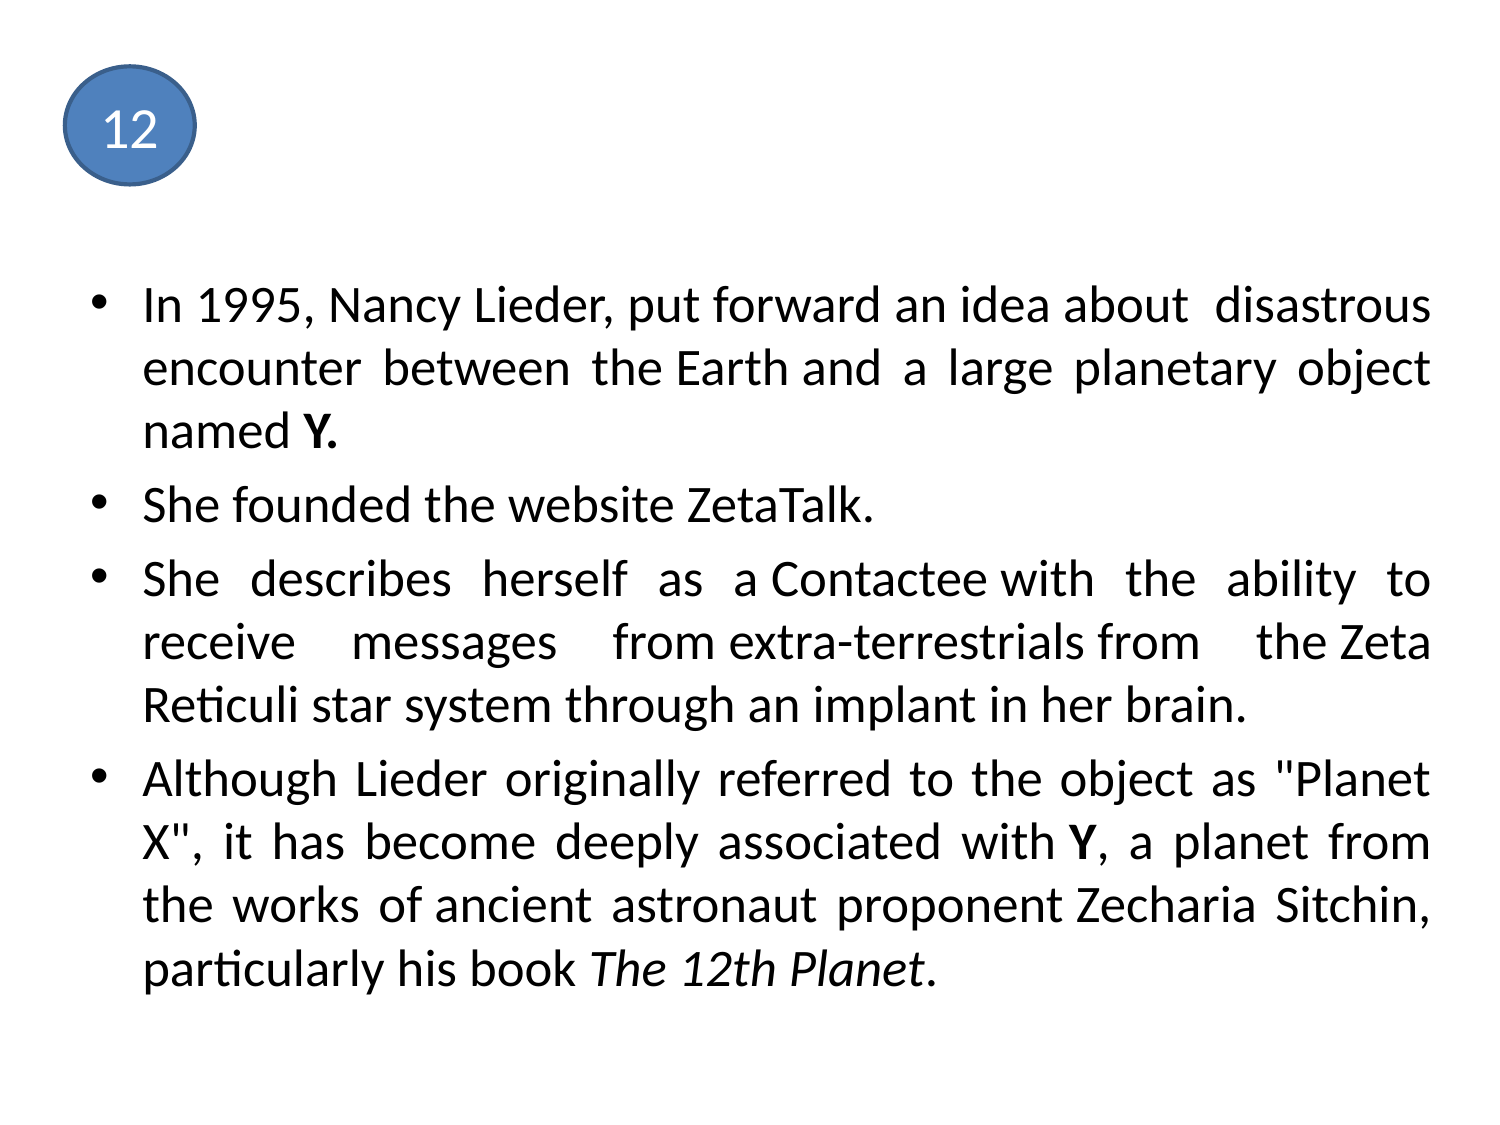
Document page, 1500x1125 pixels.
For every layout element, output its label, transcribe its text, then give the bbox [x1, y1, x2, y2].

text_box 12 [62, 64, 197, 187]
list In 1995, Nancy Lieder, put forward an idea about disastrous encounter between the Earth and a large planetary object named Y. She founded the website ZetaTalk. She describes herself as a Contactee with the ability to receive messages from extra-terrestrials from the Zeta Reticuli star system through an implant in her brain. Although Lieder originally referred to the object as "Planet X", it has become deeply associated with Y, a planet from the works of ancient astronaut proponent Zecharia Sitchin, particularly his book The 12th Planet. [75, 262, 1447, 1005]
